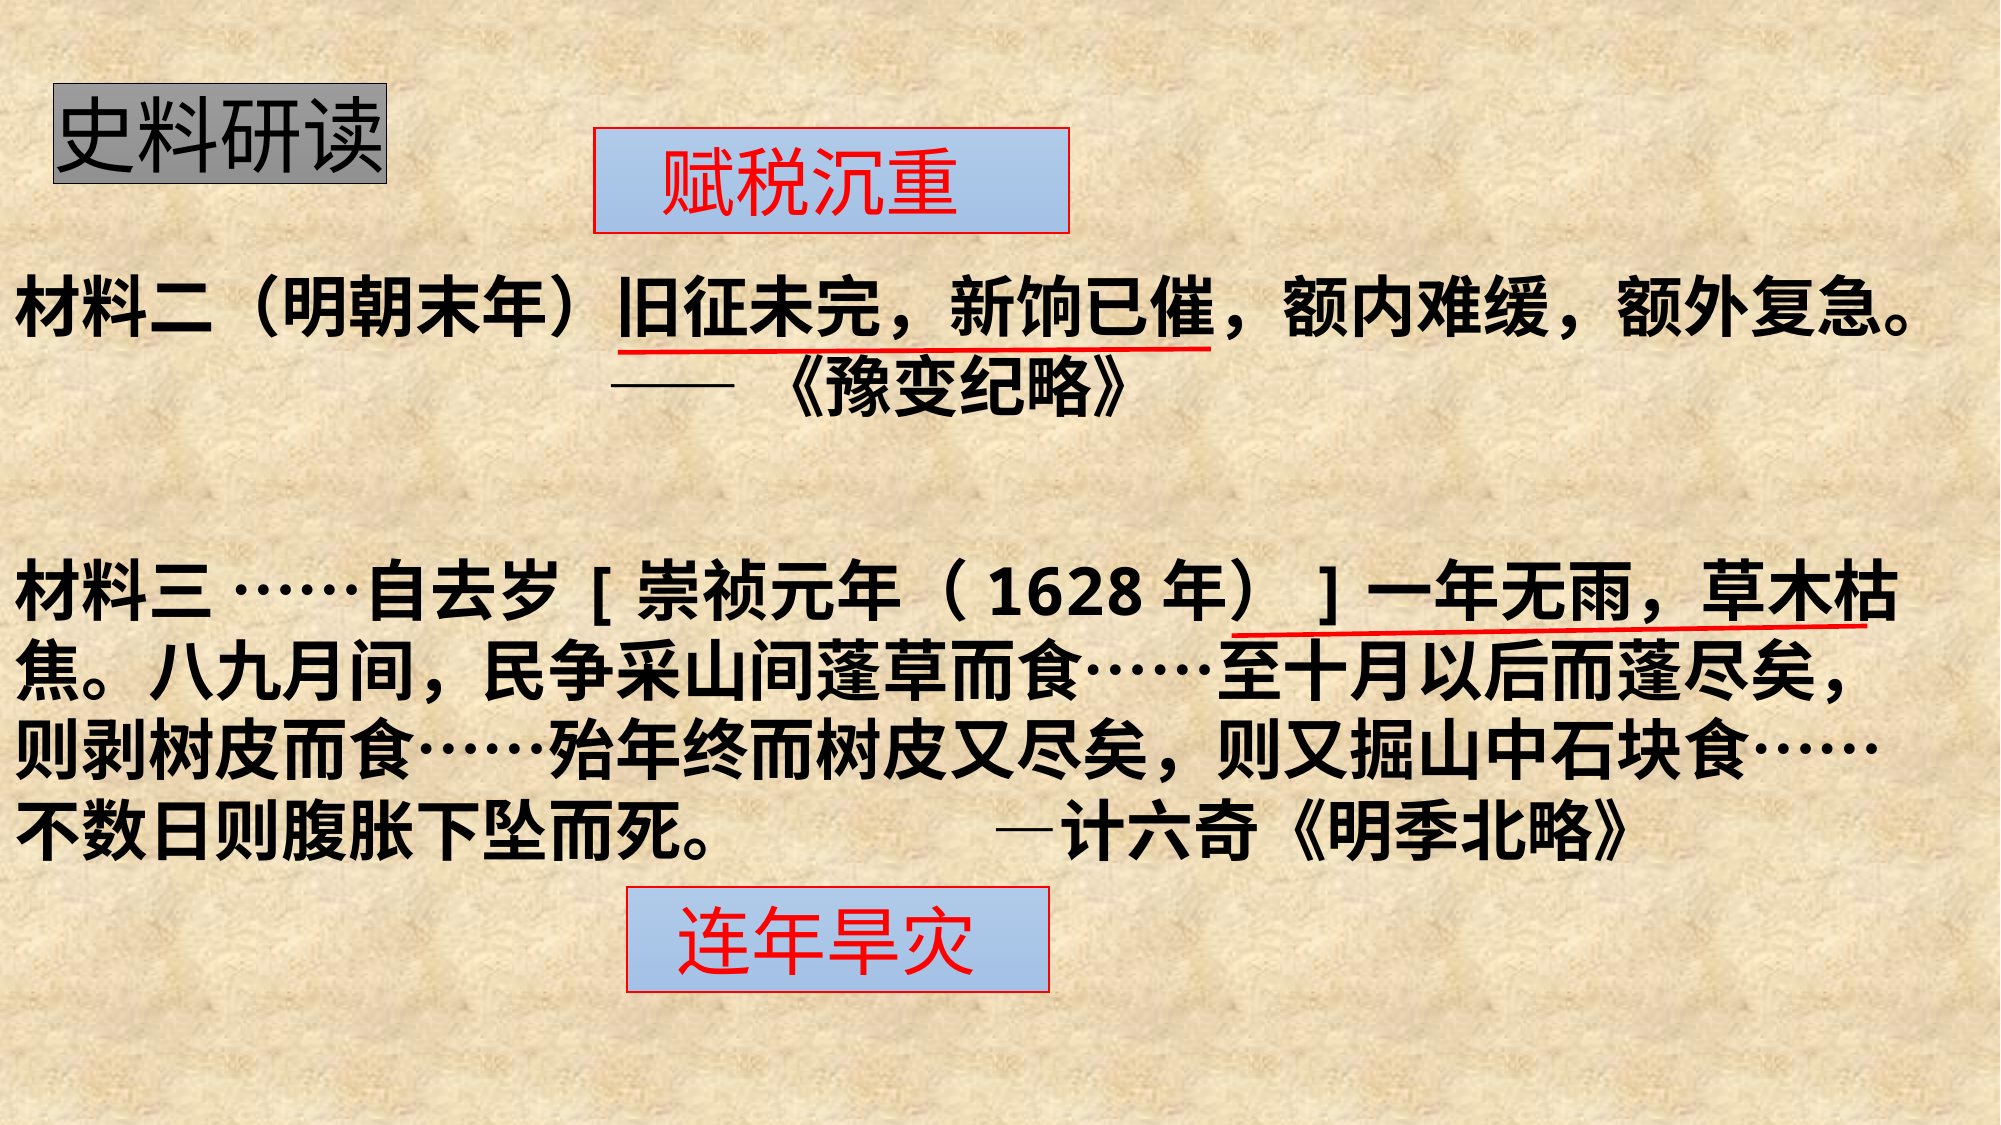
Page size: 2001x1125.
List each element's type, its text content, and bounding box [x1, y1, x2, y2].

text_box 赋税沉重 [594, 128, 1070, 233]
text_box 连年旱灾 [627, 887, 1049, 992]
text_box 材料二（明朝末年）旧征未完，新饷已催，额内难缓，额外复急。 ——《豫变纪略》 [0, 256, 2000, 432]
text_box 史料研读 [53, 83, 387, 184]
picture [0, 0, 2001, 1125]
text_box 材料三 ……自去岁[崇祯元年（1628年）]一年无雨，草木枯焦。八九月间，民争采山间蓬草而食……至十月以后而蓬尽矣，则剥树皮而食……殆年终而树皮又尽矣，则又掘山中石块食……不数日则腹胀下坠而死。 —计六奇《明季北略》 [0, 541, 1954, 876]
